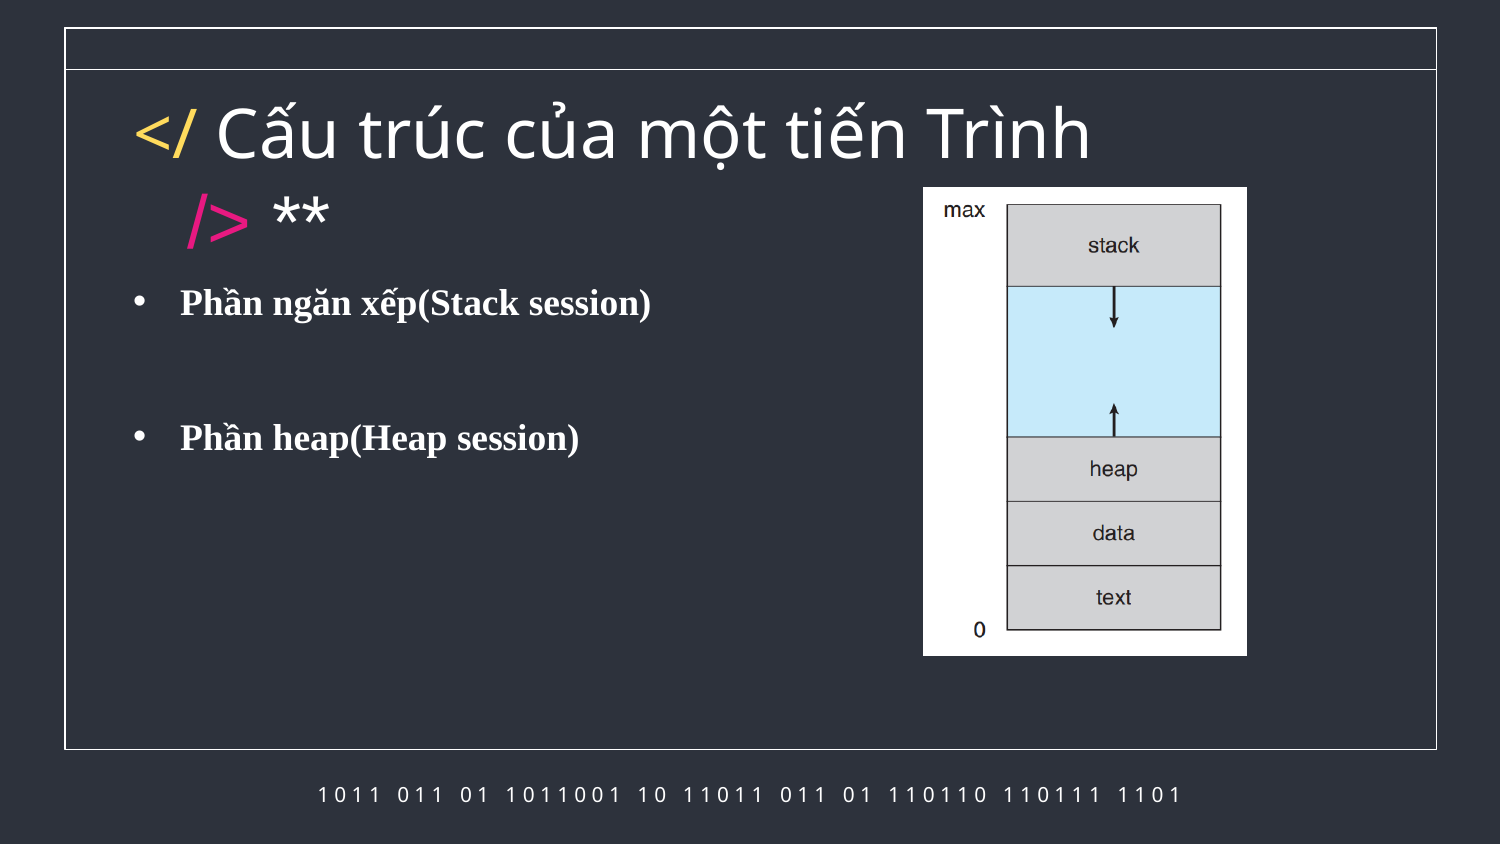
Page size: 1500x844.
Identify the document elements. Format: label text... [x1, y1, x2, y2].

picture [923, 187, 1247, 656]
title </ Cấu trúc của một tiến Trình [118, 75, 1382, 170]
subtitle Phần ngăn xếp(Stack session) Phần heap(Heap session) [118, 263, 794, 534]
text_box /> ** [159, 169, 359, 275]
